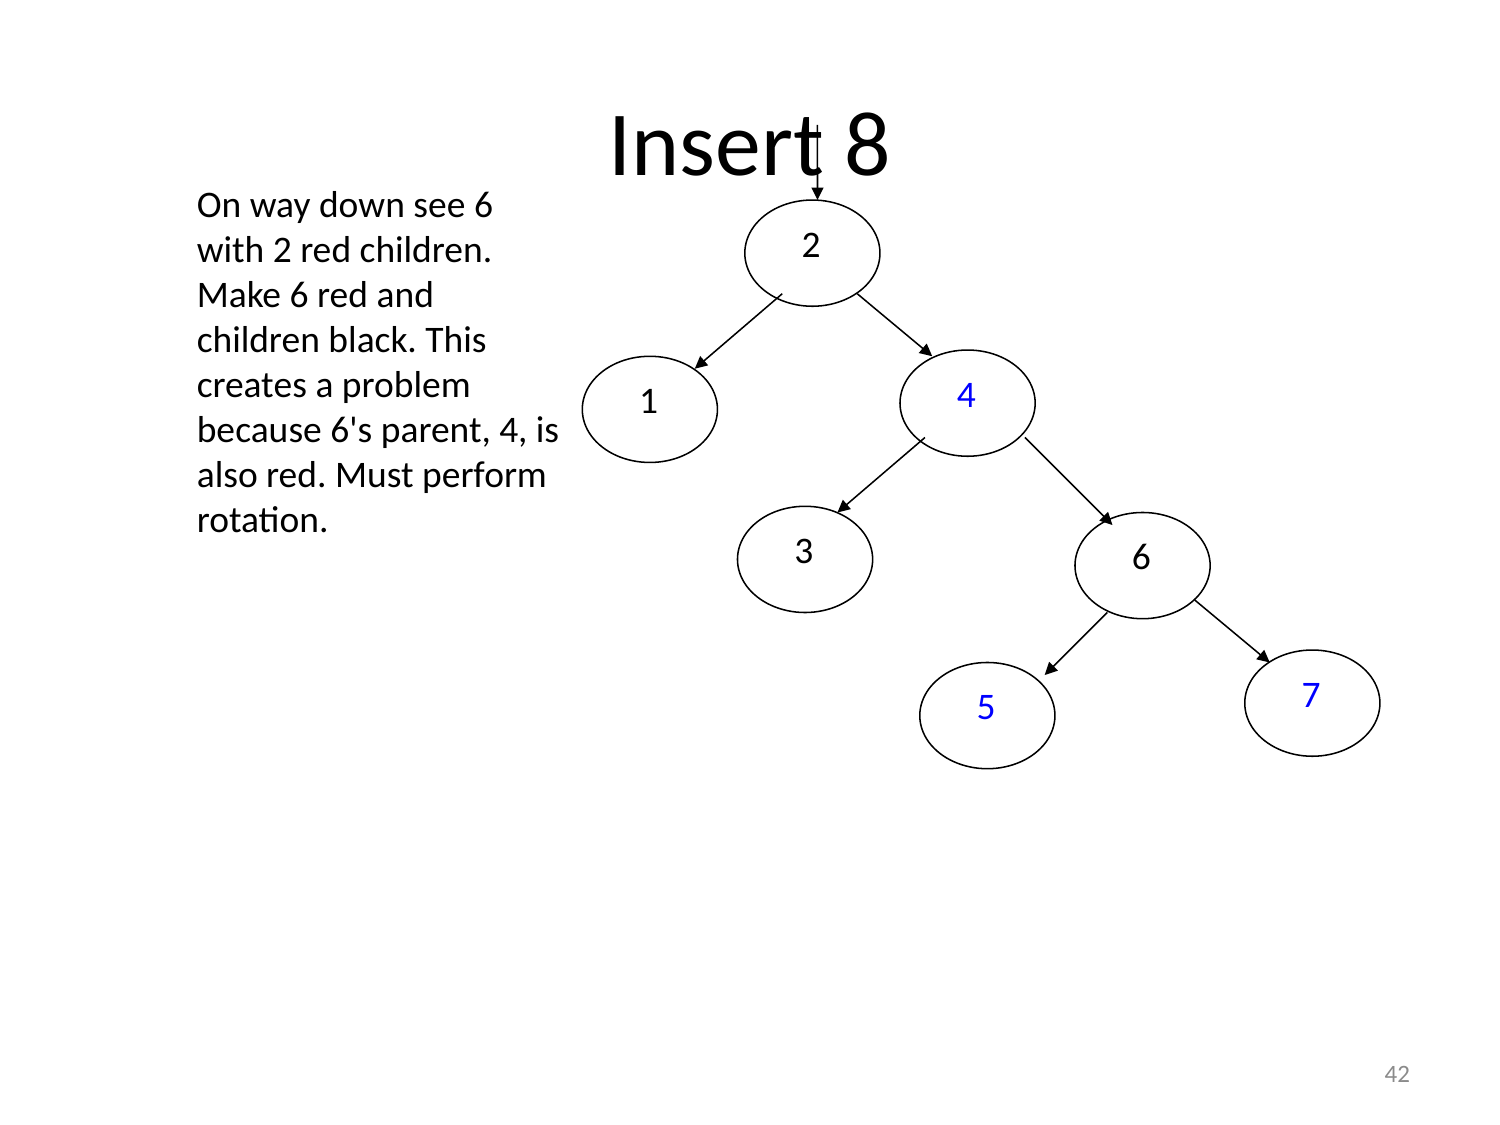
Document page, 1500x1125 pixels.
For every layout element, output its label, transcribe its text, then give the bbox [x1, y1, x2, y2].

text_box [1074, 512, 1211, 619]
title Insert 8 [75, 45, 1425, 233]
text_box On way down see 6 with 2 red children. Make 6 red and children black. This creates a problem because 6's parent, 4, is also red. Must perform rotation. [182, 173, 575, 548]
text_box [811, 124, 824, 198]
text_box [841, 462, 897, 504]
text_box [737, 506, 873, 613]
slide_number 42 [1074, 1042, 1425, 1103]
text_box [881, 313, 929, 348]
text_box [744, 199, 881, 307]
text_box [919, 662, 1056, 769]
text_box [1244, 649, 1381, 757]
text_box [582, 356, 718, 463]
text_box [899, 349, 1036, 457]
